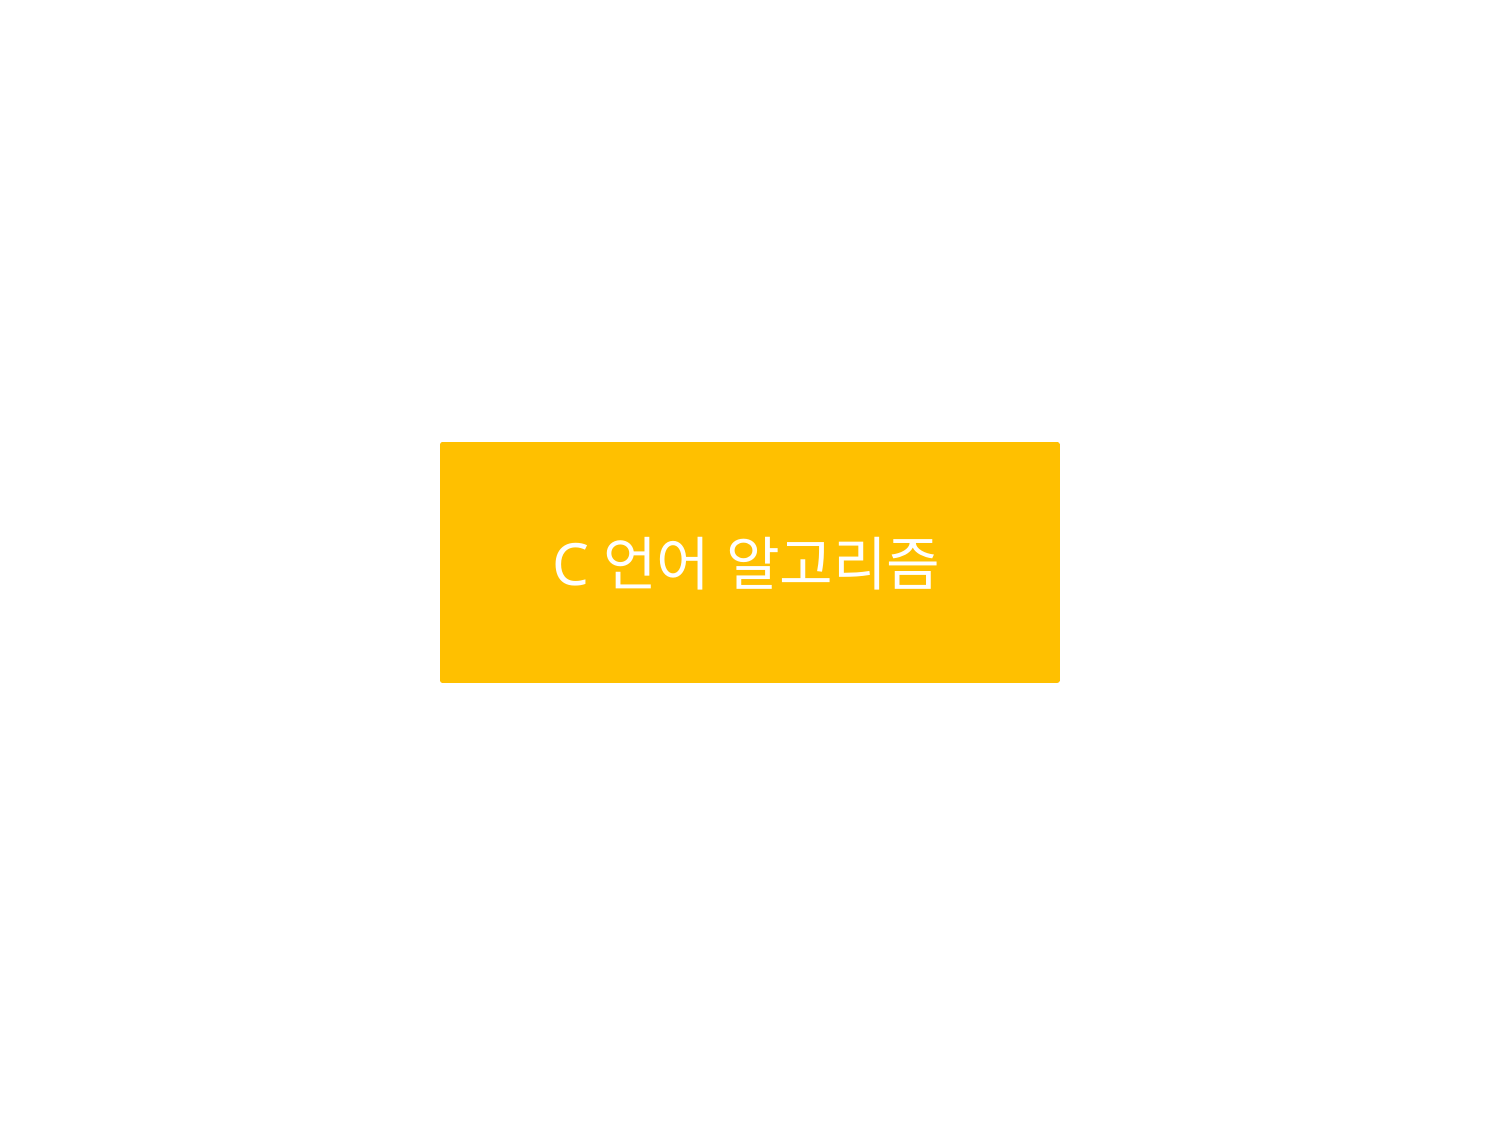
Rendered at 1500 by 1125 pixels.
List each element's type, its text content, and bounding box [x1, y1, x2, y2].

title C언어 알고리즘 [421, 519, 1072, 606]
